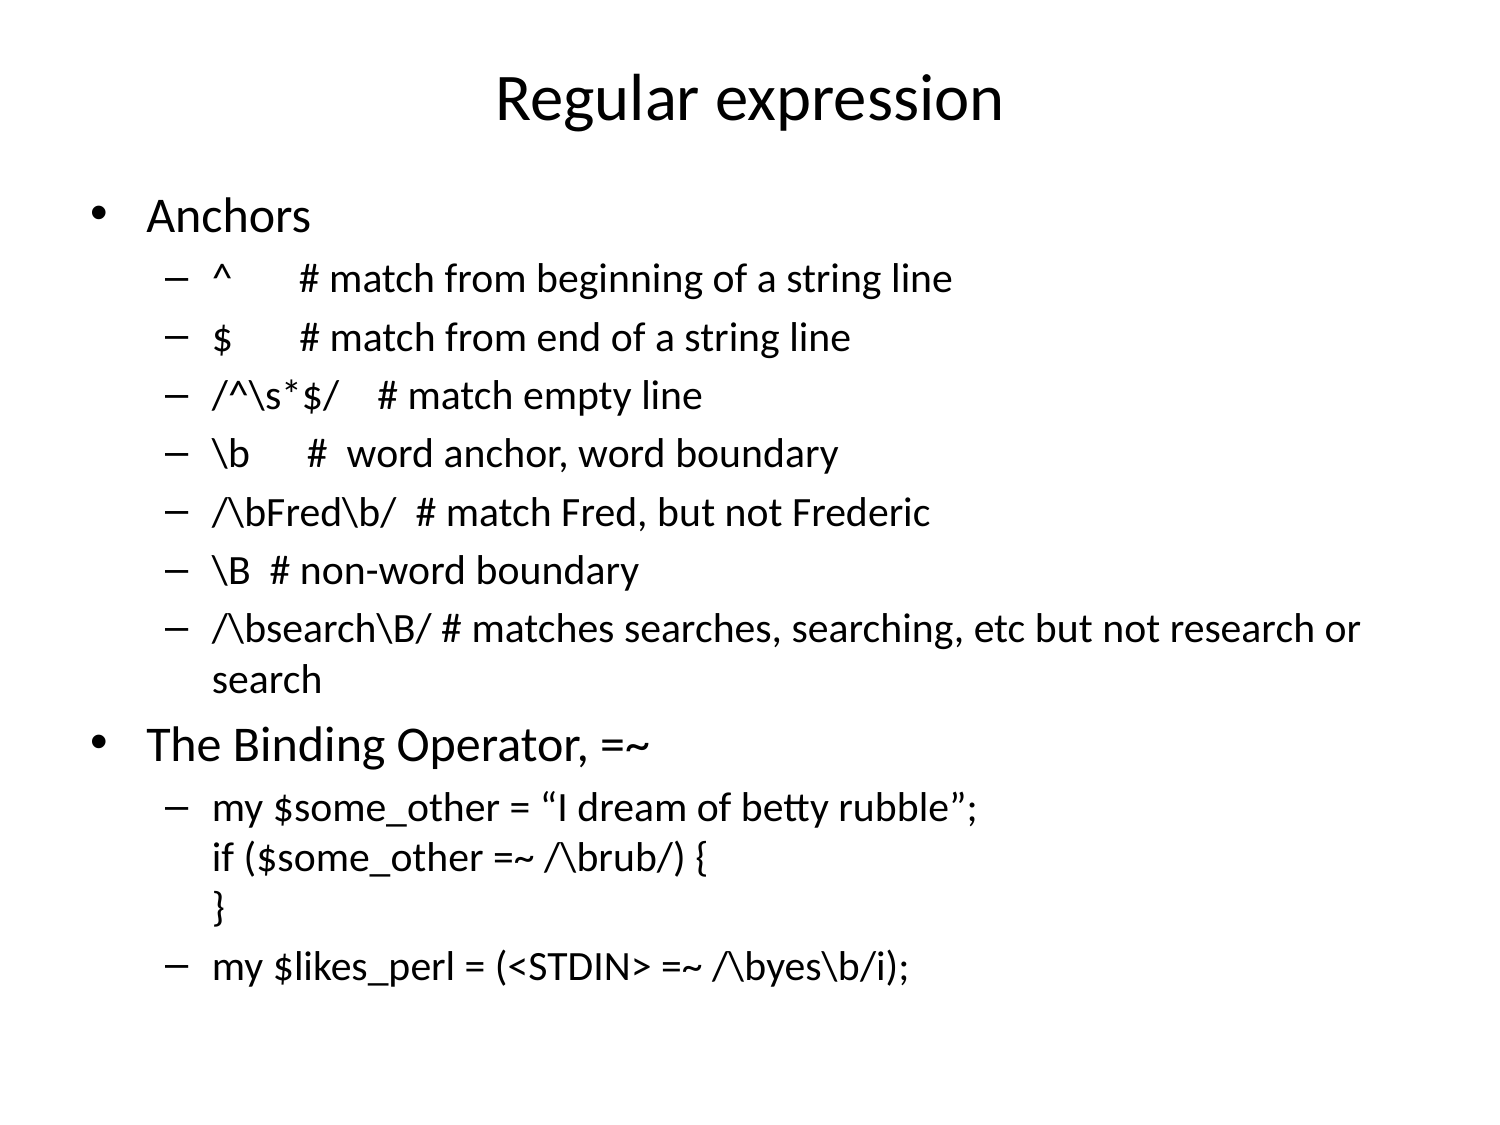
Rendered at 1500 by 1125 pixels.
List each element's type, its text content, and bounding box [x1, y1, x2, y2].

list Anchors ^ # match from beginning of a string line $ # match from end of a string line /^\s*$/ # match empty line \b # word anchor, word boundary /\bFred\b/ # match Fred, but not Frederic \B # non-word boundary /\bsearch\B/ # matches searches, searching, etc but not research or search The Binding Operator, =~ my $some_other = “I dream of betty rubble”; if ($some_other =~ /\brub/) { } my $likes_perl = (<STDIN> =~ /\byes\b/i); [75, 174, 1425, 1125]
title Regular expression [75, 0, 1425, 174]
